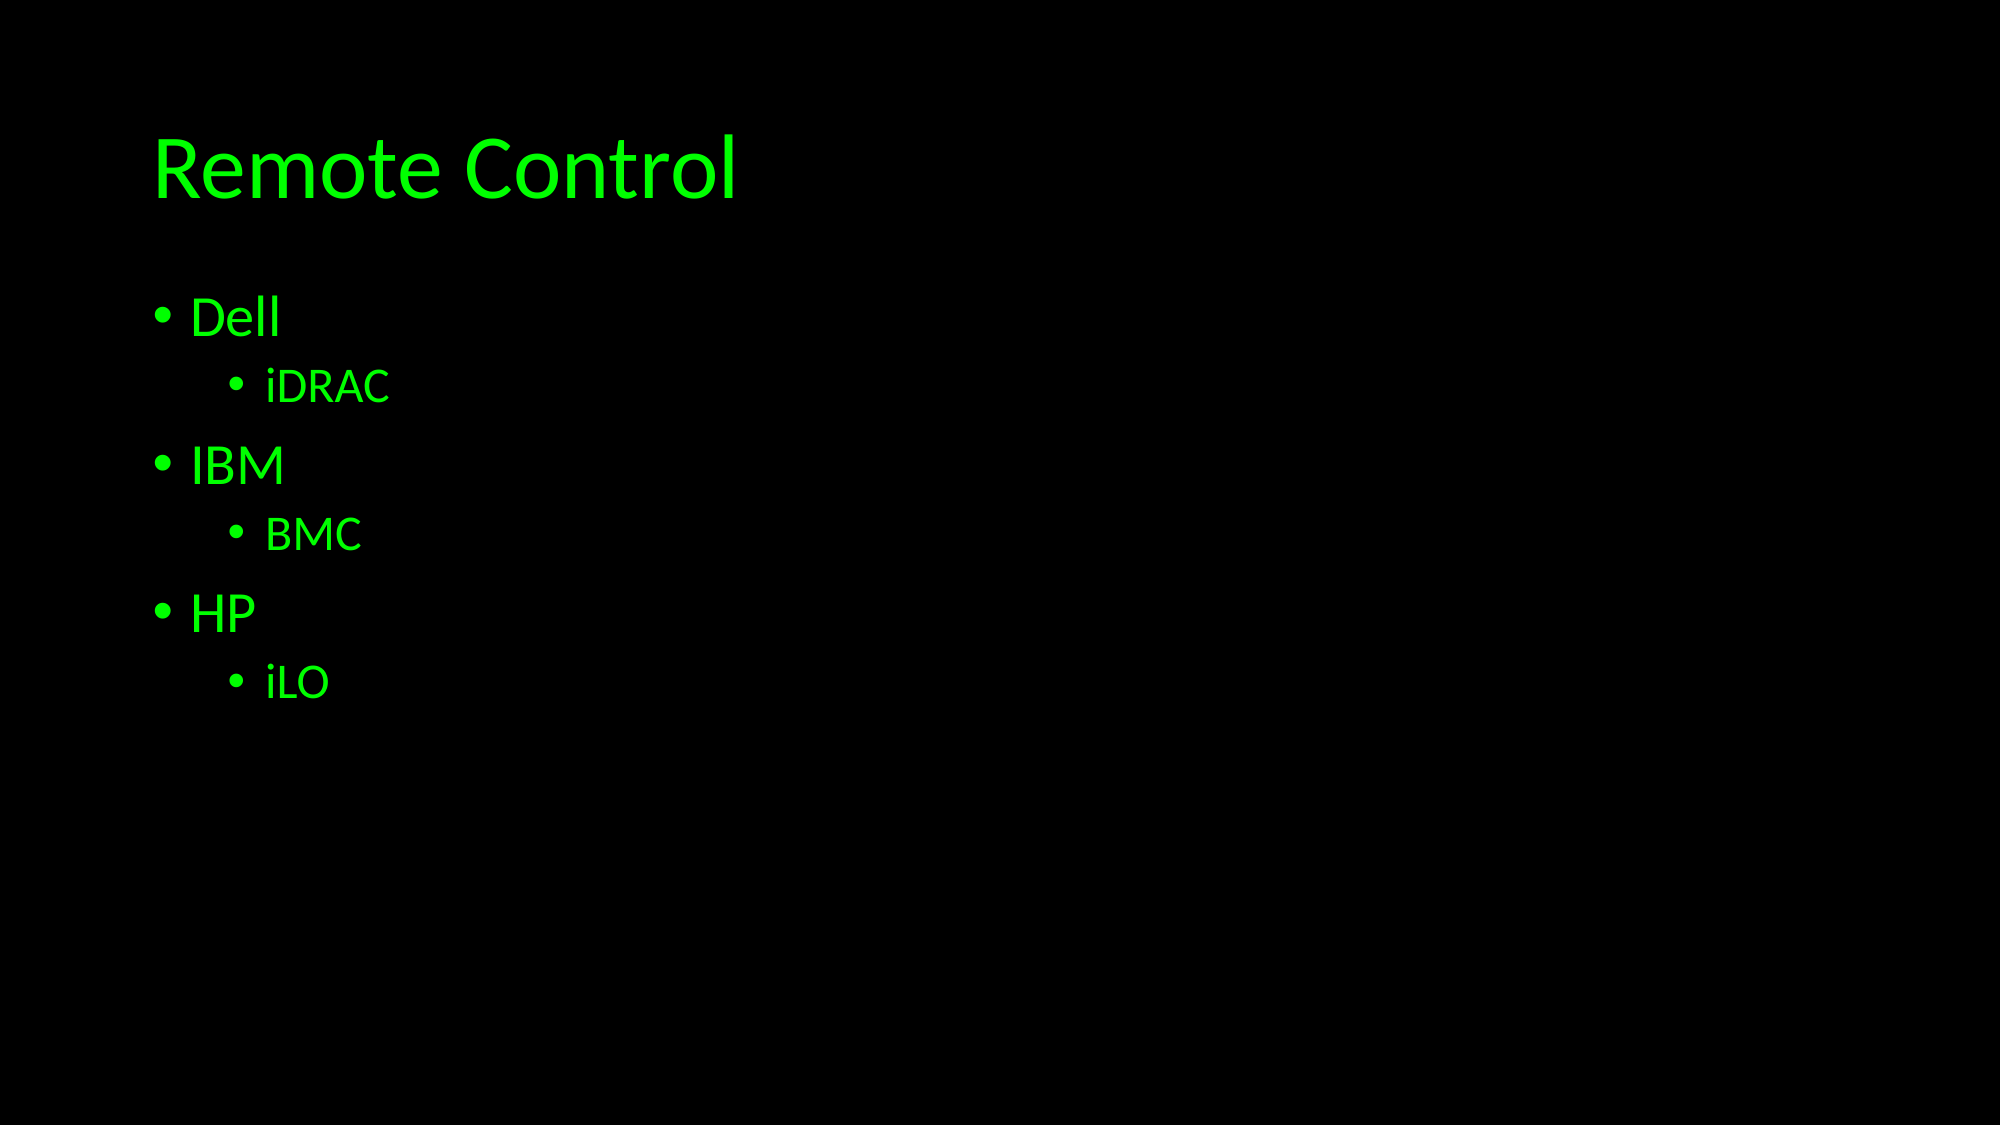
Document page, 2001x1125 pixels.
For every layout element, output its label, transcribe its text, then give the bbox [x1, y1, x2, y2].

list Dell iDRAC IBM BMC HP iLO [137, 278, 1863, 1024]
title Remote Control [137, 59, 1863, 278]
